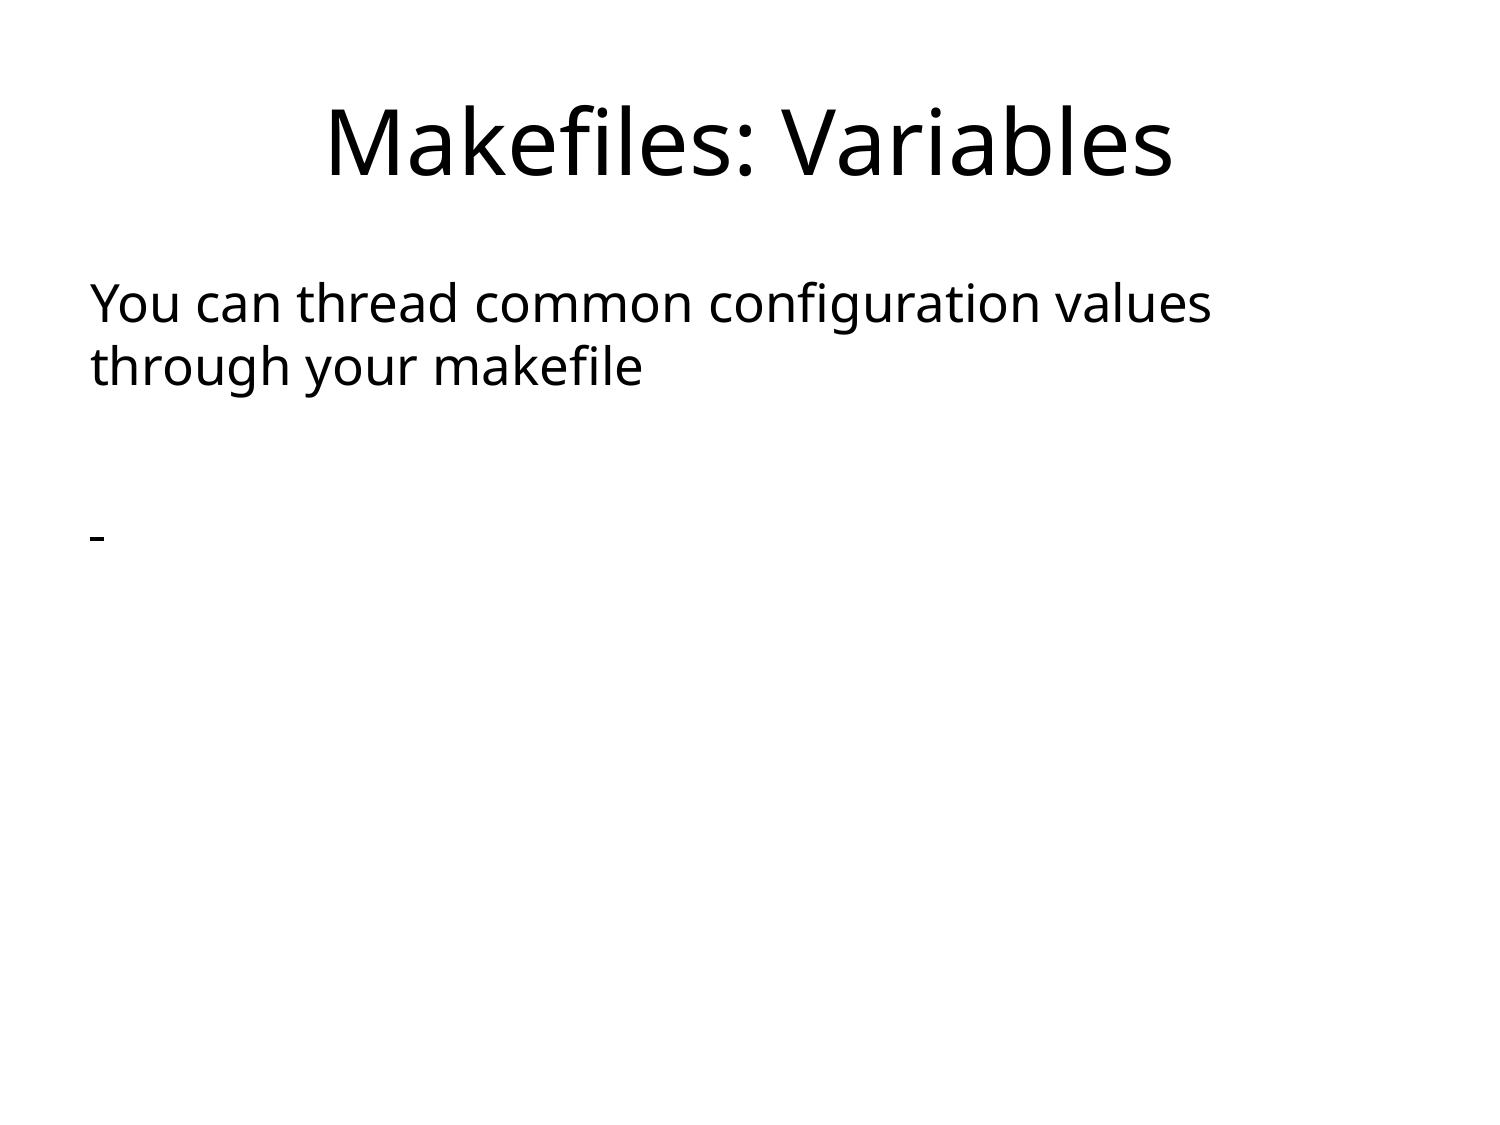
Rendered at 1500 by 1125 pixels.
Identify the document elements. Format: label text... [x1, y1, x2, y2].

title Makefiles: Variables [75, 45, 1425, 233]
list You can thread common configuration values through your makefile [75, 262, 1425, 1005]
